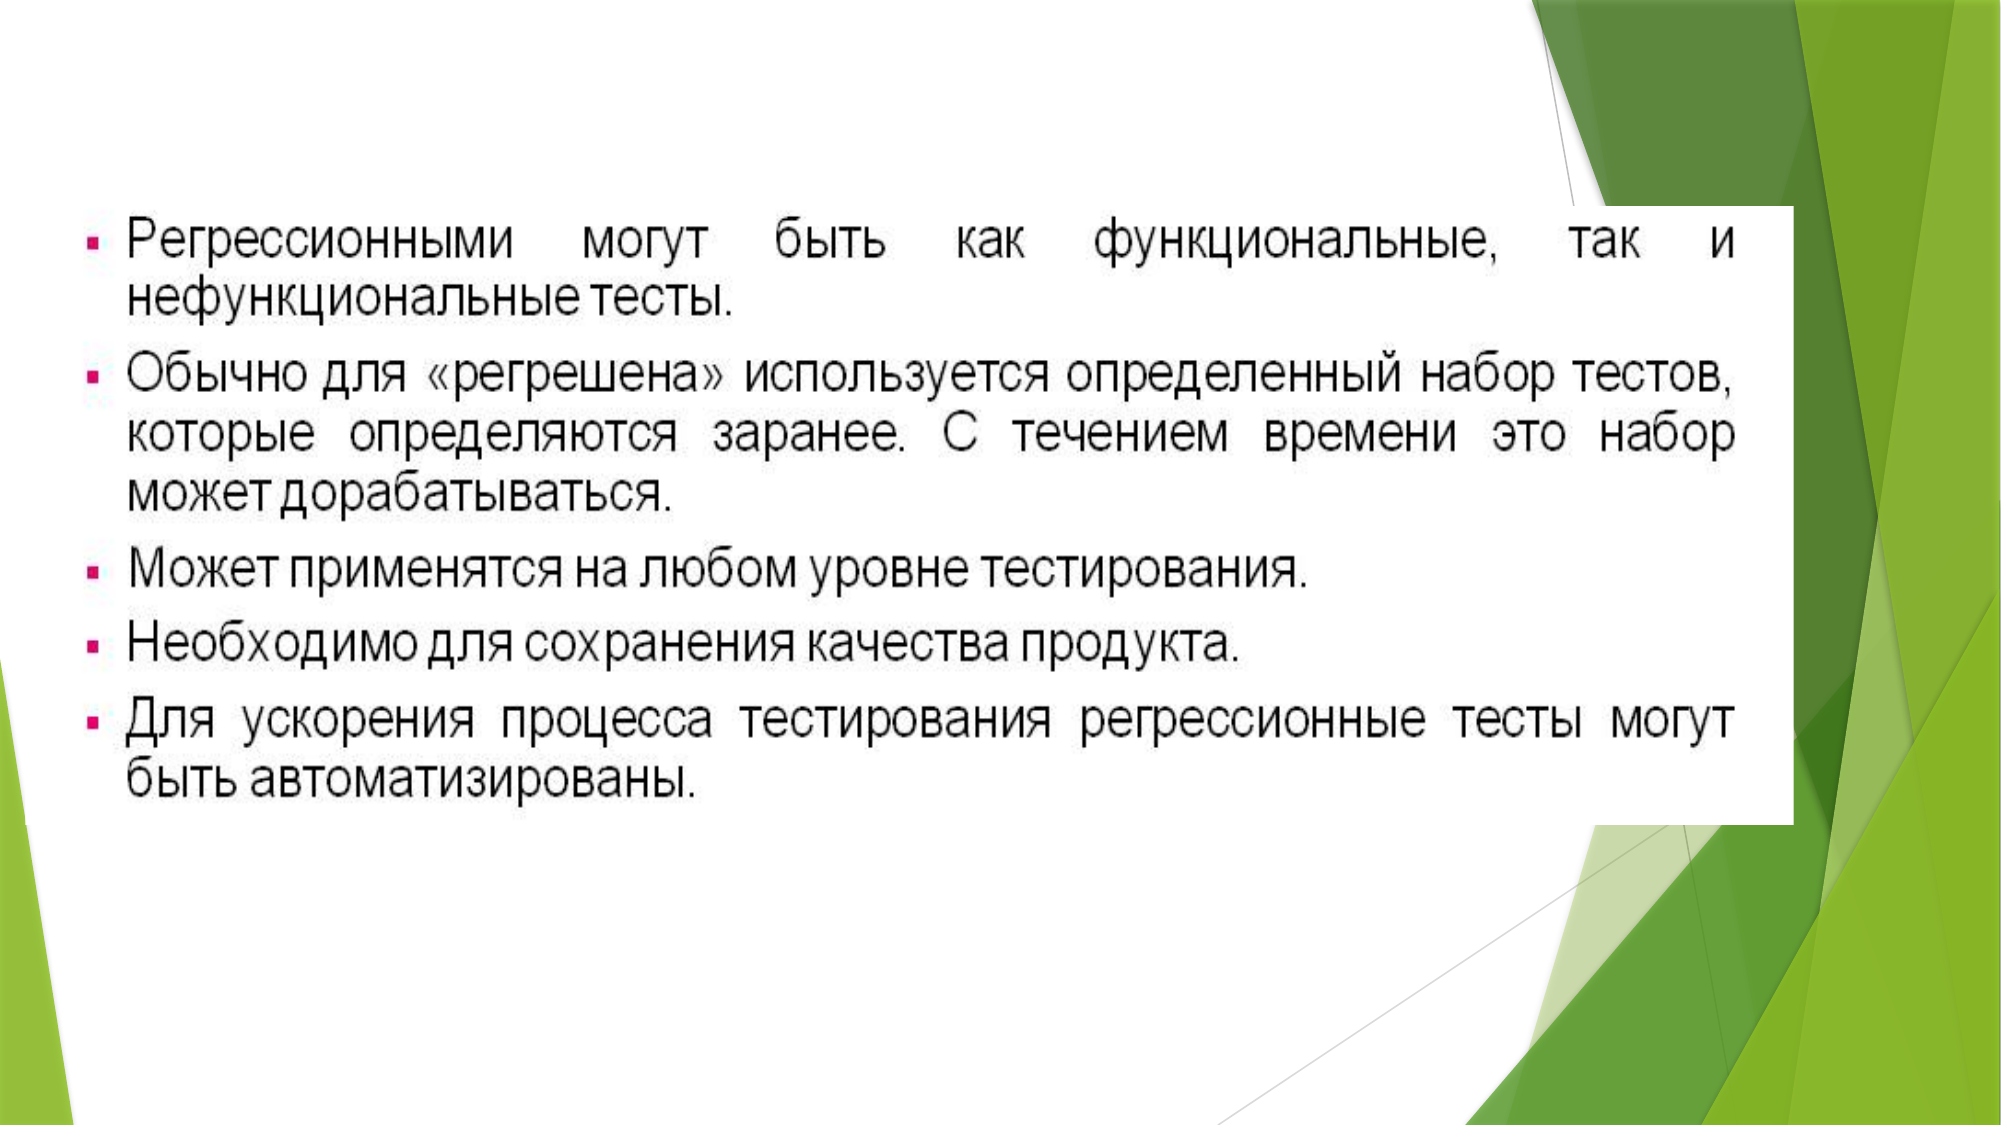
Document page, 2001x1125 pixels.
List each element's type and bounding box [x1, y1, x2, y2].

list [24, 205, 1795, 826]
